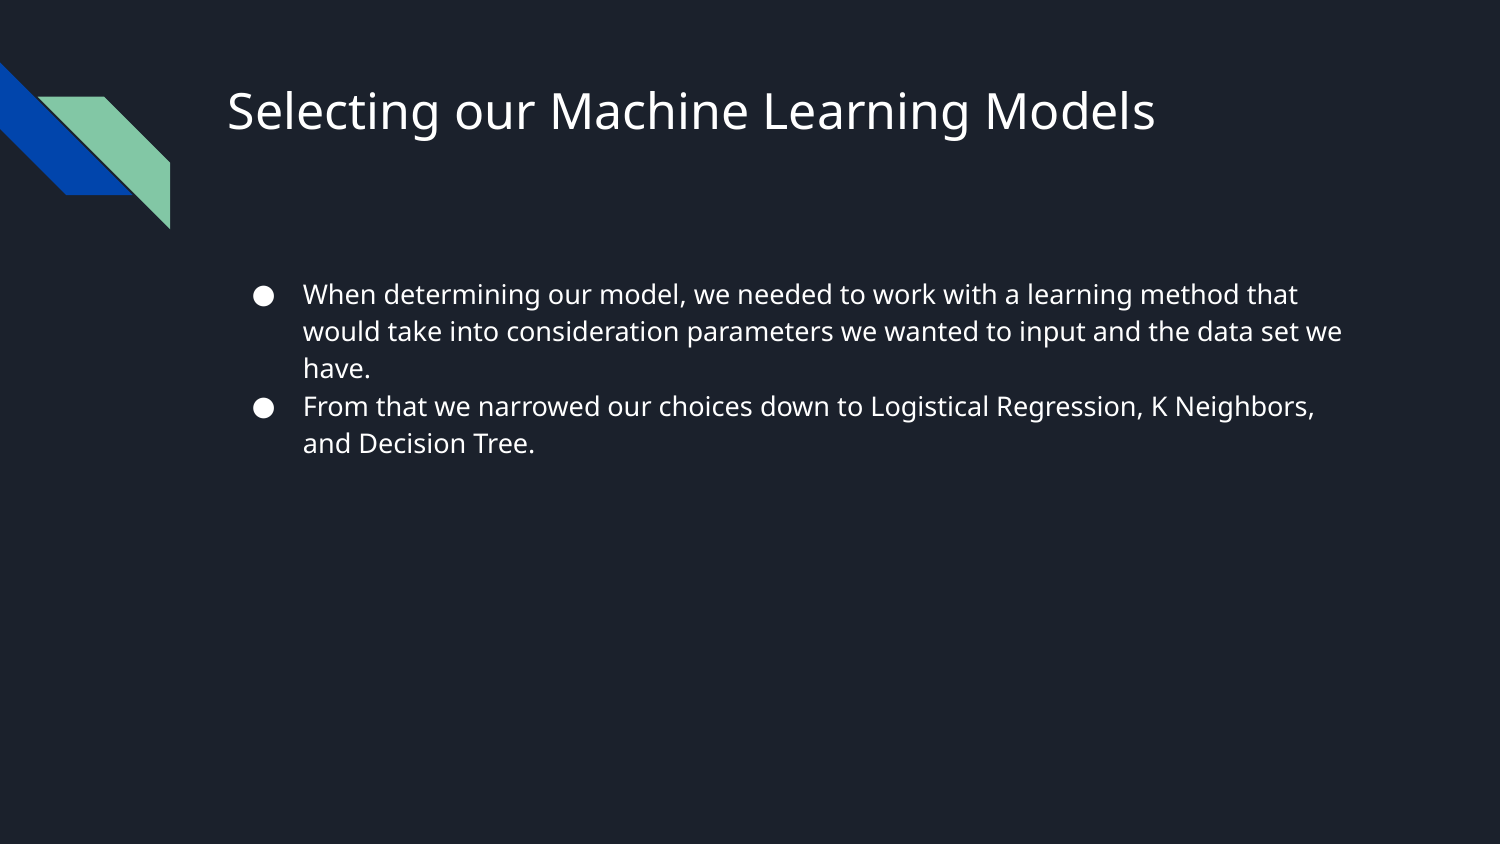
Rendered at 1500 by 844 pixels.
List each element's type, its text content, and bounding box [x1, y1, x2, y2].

title Selecting our Machine Learning Models [212, 64, 1368, 215]
list When determining our model, we needed to work with a learning method that would take into consideration parameters we wanted to input and the data set we have. From that we narrowed our choices down to Logistical Regression, K Neighbors, and Decision Tree. [212, 257, 1368, 735]
